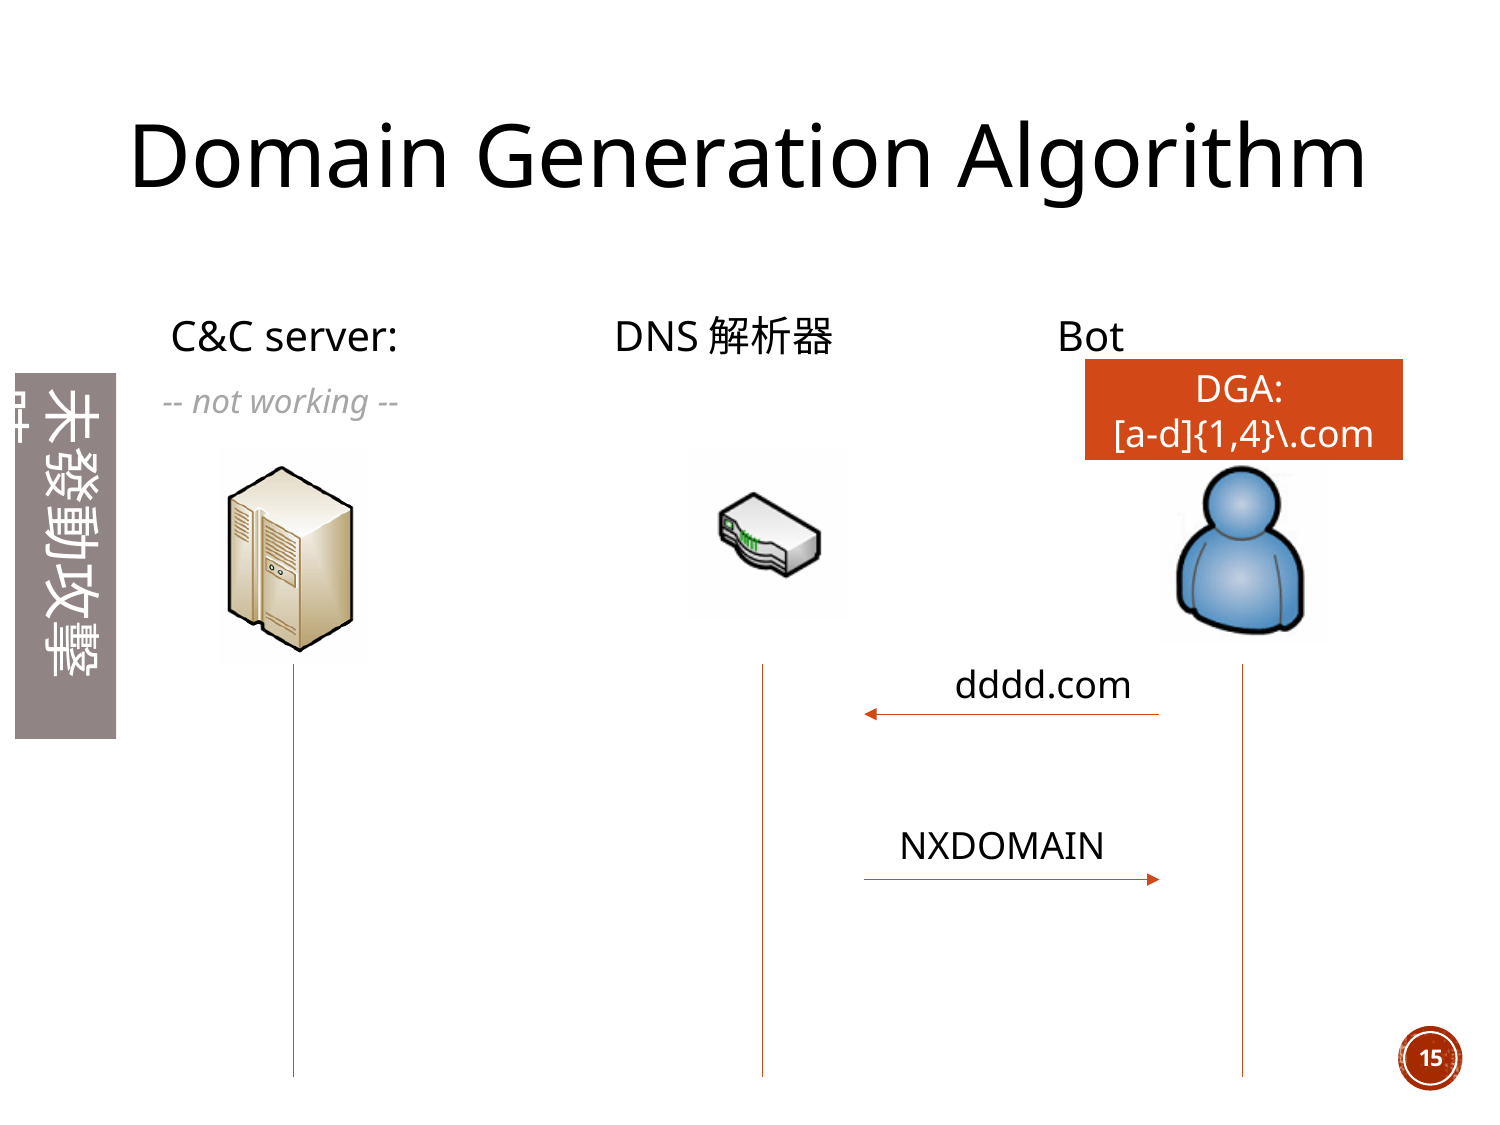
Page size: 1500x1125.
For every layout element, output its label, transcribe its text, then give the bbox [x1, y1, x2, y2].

picture [687, 450, 849, 618]
picture [1160, 450, 1328, 641]
list C&C server: DNS解析器 Bot -- not working -- [112, 307, 1388, 973]
picture [221, 451, 366, 661]
title Domain Generation Algorithm [112, 58, 1388, 260]
text_box 未發動攻擊時 [15, 373, 112, 739]
slide_number 15 [1391, 1028, 1471, 1089]
text_box DGA: [a-d]{1,4}\.com [1082, 356, 1406, 463]
